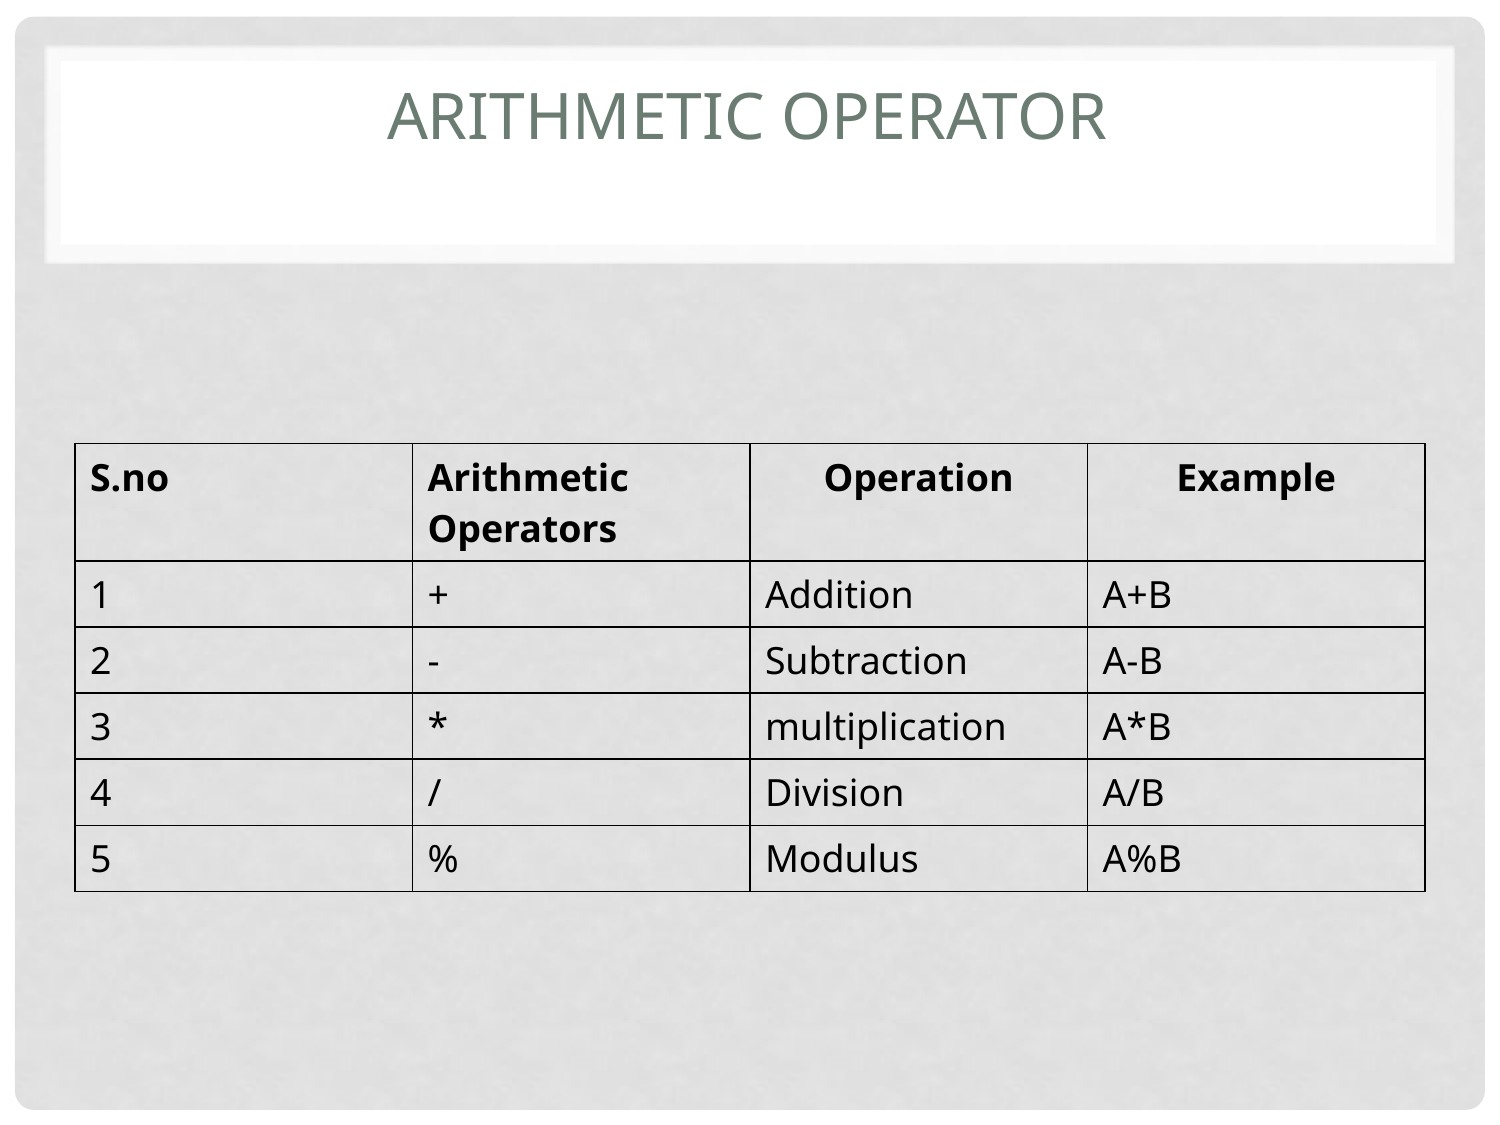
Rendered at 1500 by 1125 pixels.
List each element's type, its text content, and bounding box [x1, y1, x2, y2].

table_cell A+B [1088, 562, 1424, 626]
table_cell Addition [751, 562, 1087, 626]
table_cell A*B [1088, 694, 1424, 758]
table_cell + [413, 562, 749, 626]
table_cell A%B [1088, 826, 1424, 891]
table_cell 1 [76, 562, 412, 626]
table_cell Subtraction [751, 628, 1087, 692]
table_header S.no [76, 444, 412, 560]
table_cell multiplication [751, 694, 1087, 758]
table_cell - [413, 628, 749, 692]
table_header Example [1088, 444, 1424, 560]
table_cell Division [751, 760, 1087, 825]
table_cell 4 [76, 760, 412, 825]
table_cell 3 [76, 694, 412, 758]
table_cell * [413, 694, 749, 758]
table_cell % [413, 826, 749, 891]
title Arithmetic operator [69, 66, 1425, 238]
table_cell A-B [1088, 628, 1424, 692]
table_cell / [413, 760, 749, 825]
table_cell 2 [76, 628, 412, 692]
table_cell A/B [1088, 760, 1424, 825]
table_header Arithmetic Operators [413, 444, 749, 560]
table_cell 5 [76, 826, 412, 891]
table_header Operation [751, 444, 1087, 560]
table_cell Modulus [751, 826, 1087, 891]
